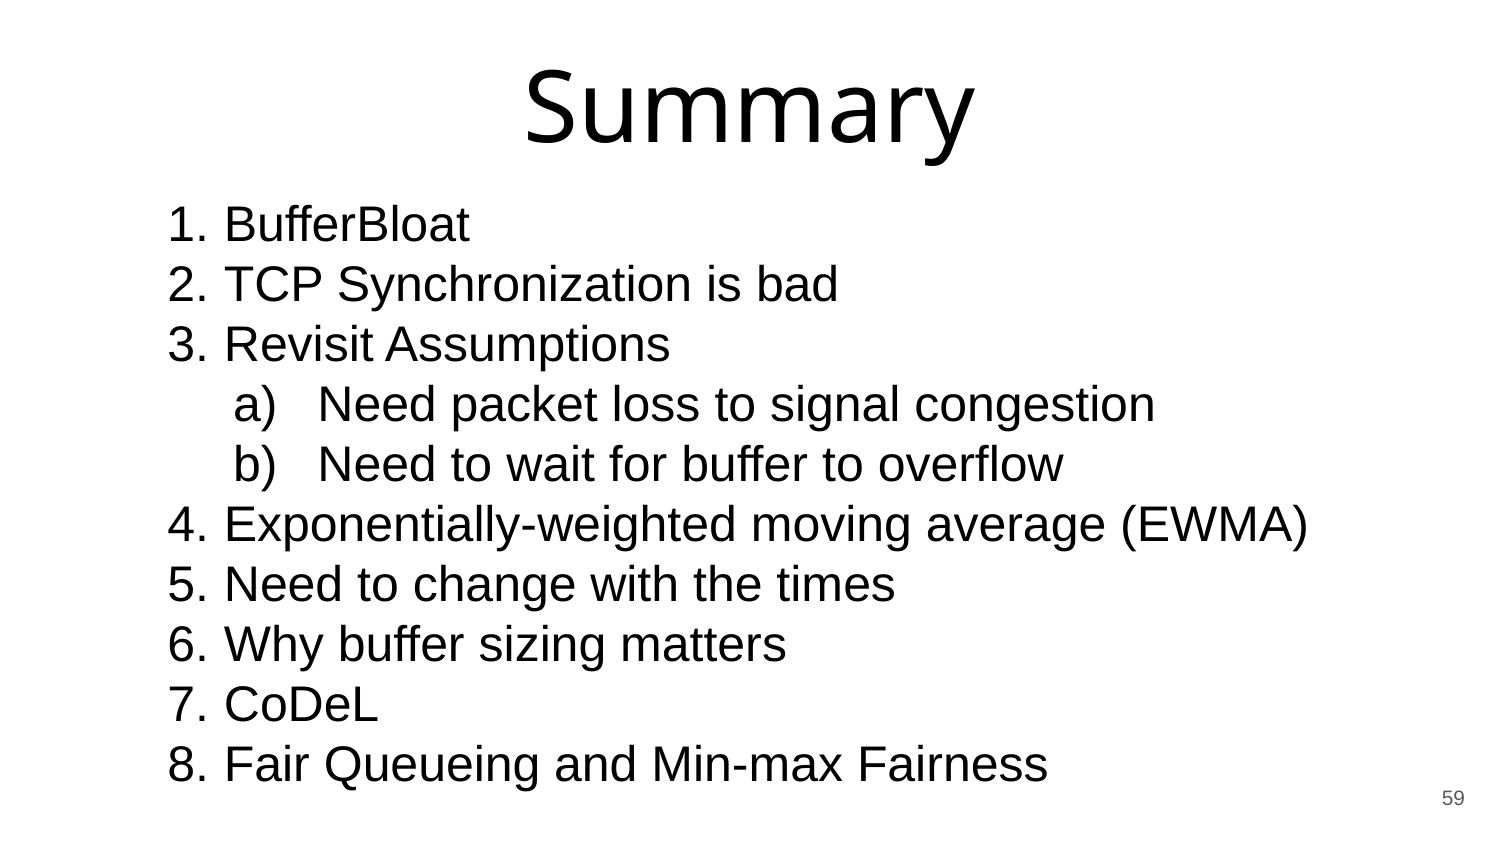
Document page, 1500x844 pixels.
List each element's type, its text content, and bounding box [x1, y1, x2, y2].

title Summary [53, 27, 1447, 242]
slide_number 59 [1389, 764, 1480, 830]
text_box BufferBloat TCP Synchronization is bad Revisit Assumptions Need packet loss to signal congestion Need to wait for buffer to overflow Exponentially-weighted moving average (EWMA) Need to change with the times Why buffer sizing matters CoDeL Fair Queueing and Min-max Fairness [152, 183, 1401, 799]
